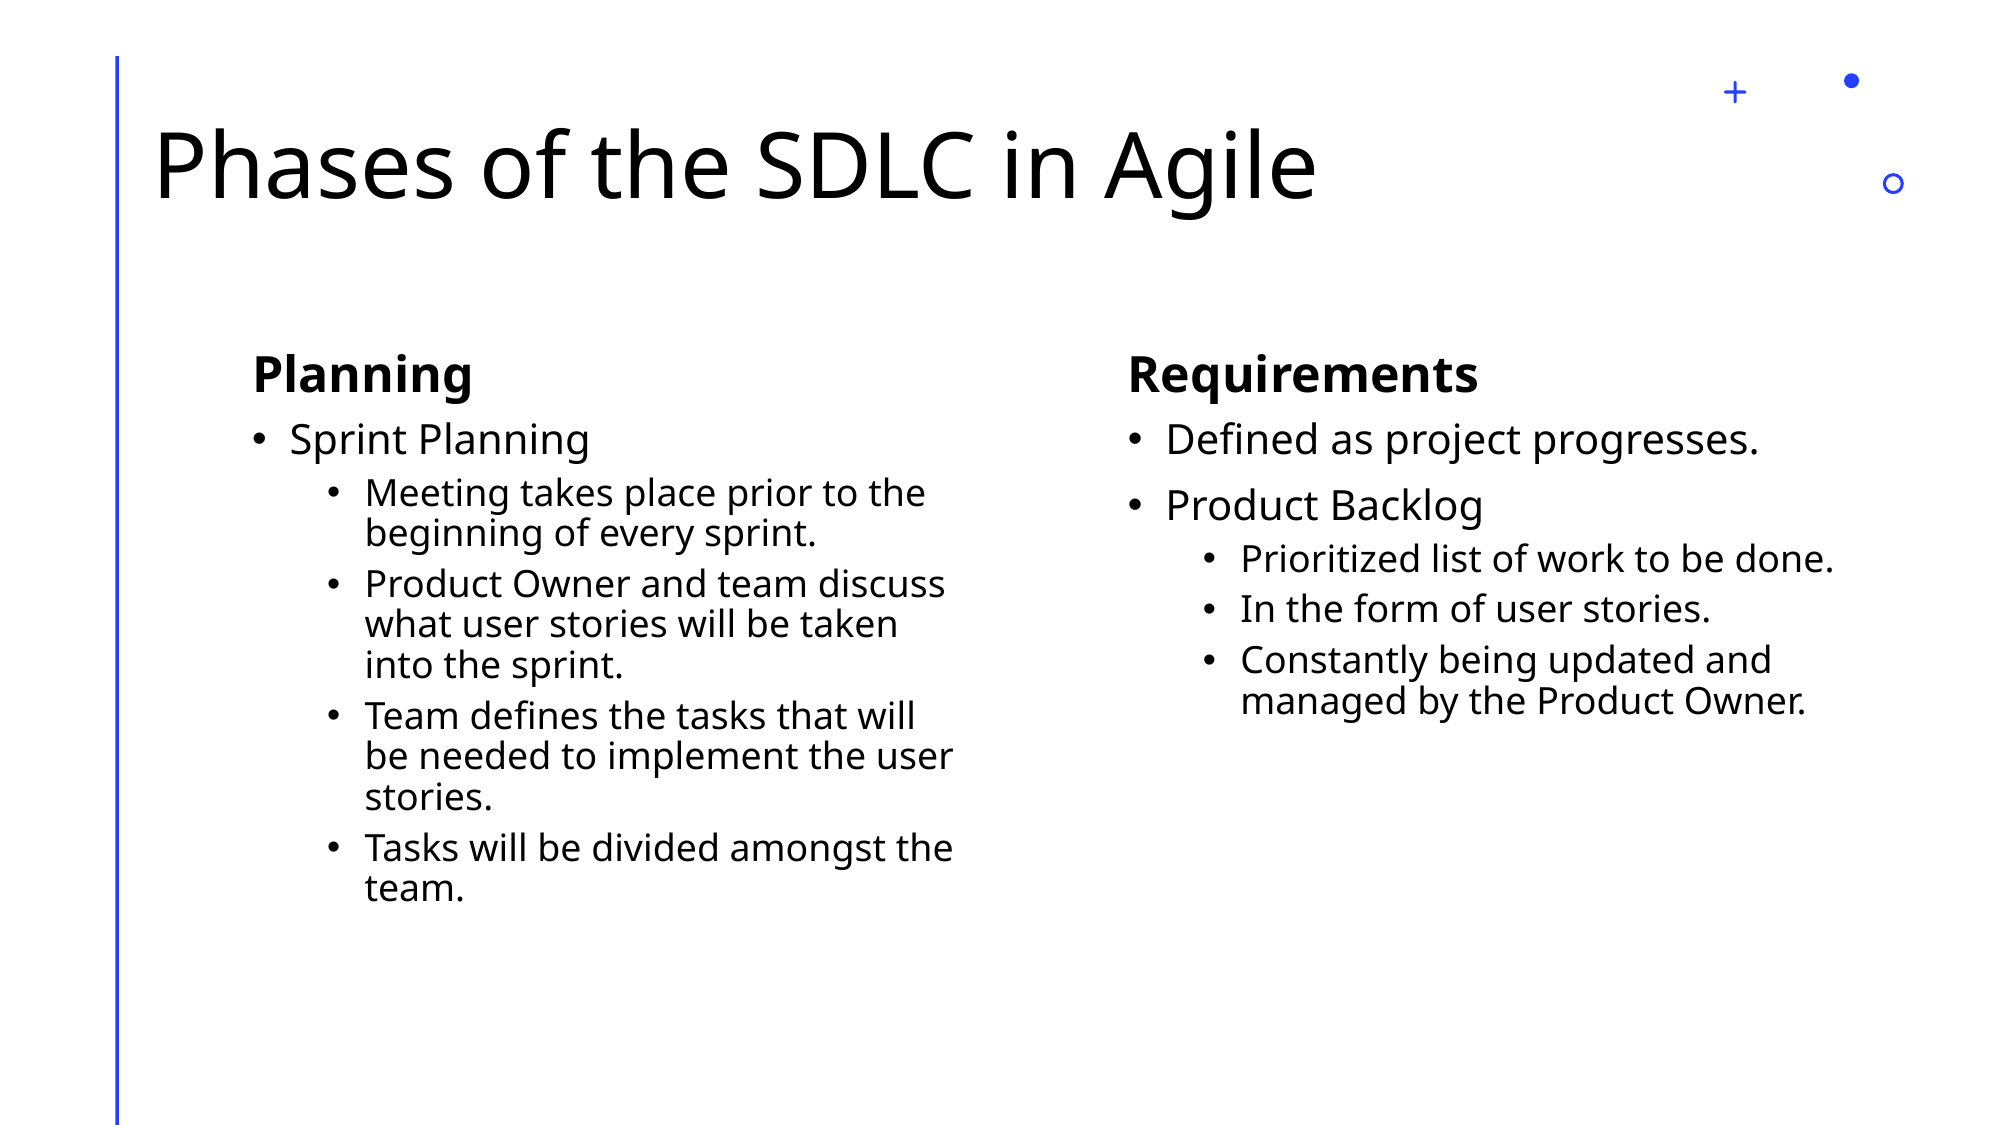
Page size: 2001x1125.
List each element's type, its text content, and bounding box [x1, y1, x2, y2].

list Defined as project progresses. Product Backlog Prioritized list of work to be done. In the form of user stories. Constantly being updated and managed by the Product Owner. [1113, 410, 1860, 1016]
list Requirements [1113, 275, 1860, 410]
list Sprint Planning Meeting takes place prior to the beginning of every sprint. Product Owner and team discuss what user stories will be taken into the sprint. Team defines the tasks that will be needed to implement the user stories. Tasks will be divided amongst the team. [236, 410, 984, 1016]
title Phases of the SDLC in Agile [137, 59, 1863, 278]
list Planning [236, 275, 984, 410]
